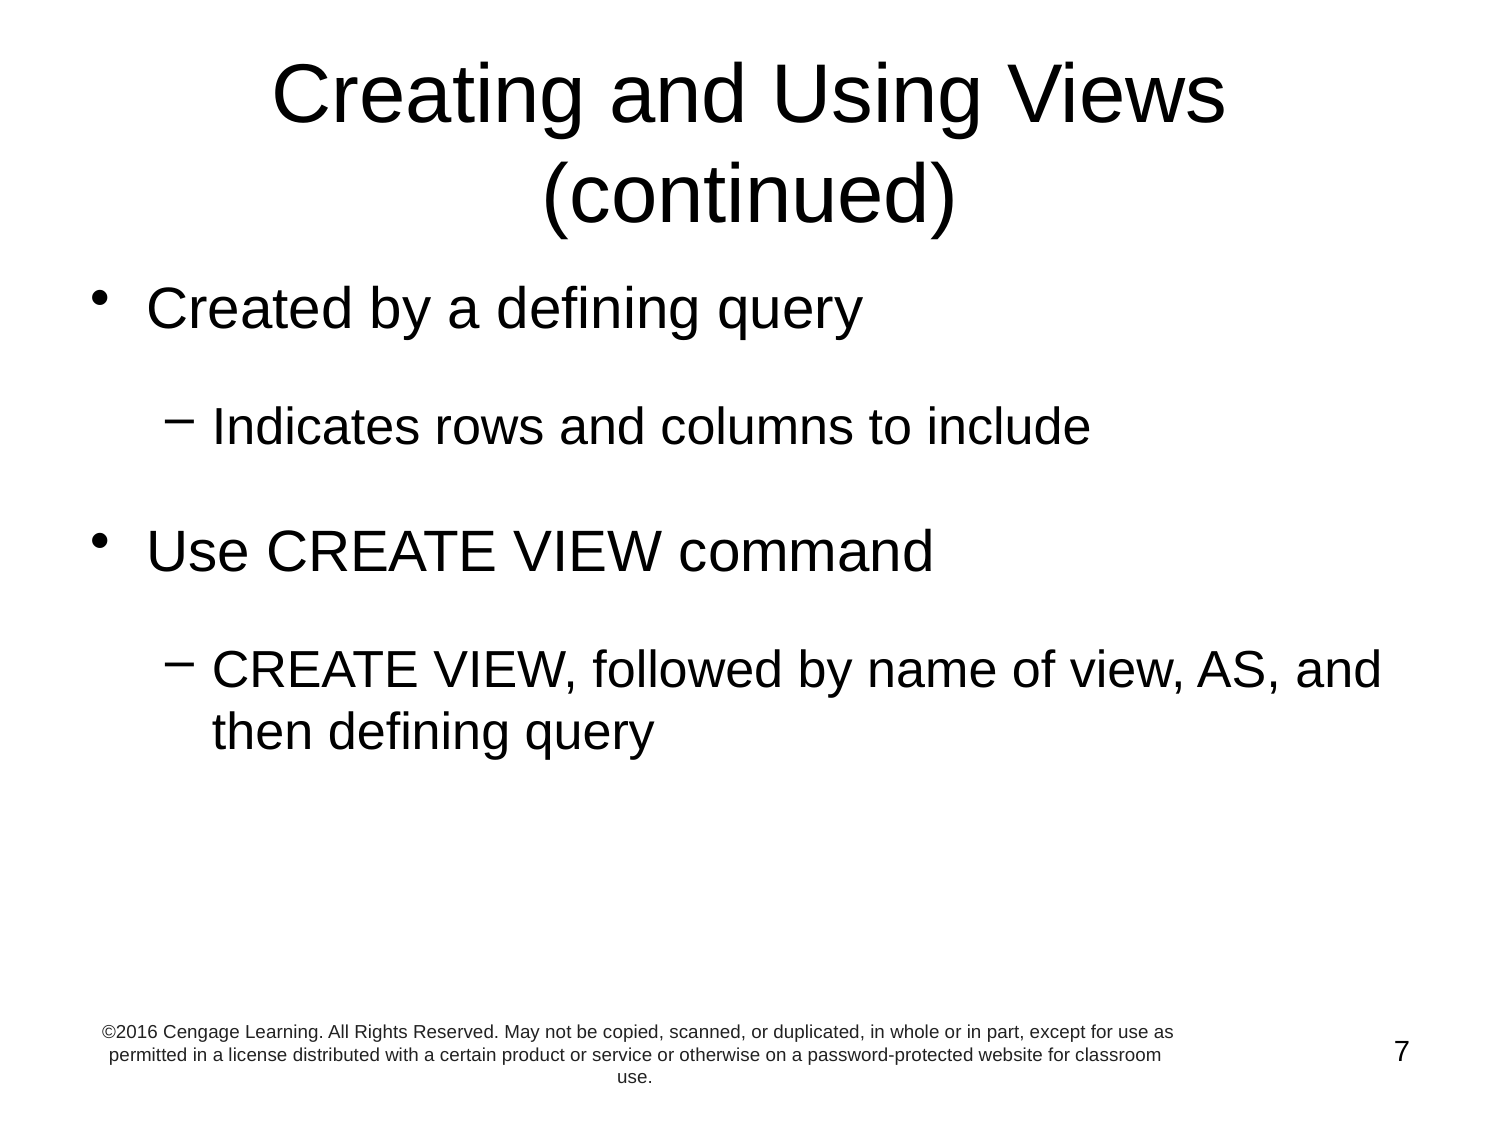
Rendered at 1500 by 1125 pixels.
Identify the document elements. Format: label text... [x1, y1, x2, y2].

slide_number 7 [1212, 1024, 1426, 1103]
list Created by a defining query Indicates rows and columns to include Use CREATE VIEW command CREATE VIEW, followed by name of view, AS, and then defining query [75, 262, 1425, 1005]
title Creating and Using Views (continued) [75, 45, 1425, 233]
footer ©2016 Cengage Learning. All Rights Reserved. May not be copied, scanned, or duplicated, in whole or in part, except for use as permitted in a license distributed with a certain product or service or otherwise on a password-protected website for classroom use. [74, 1012, 1201, 1091]
